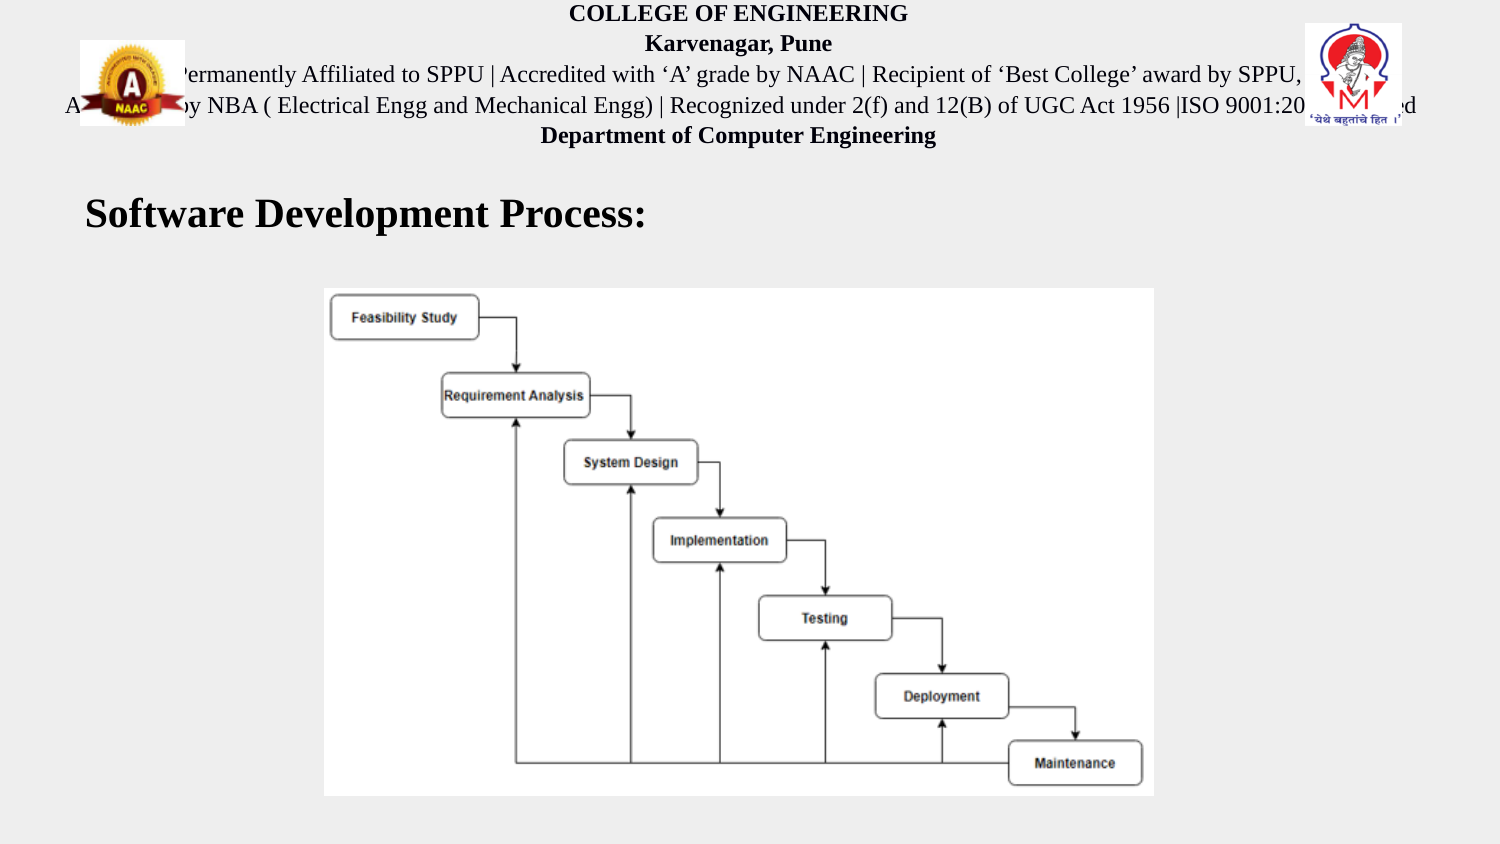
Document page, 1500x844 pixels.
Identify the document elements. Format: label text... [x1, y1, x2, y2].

subtitle Software Development Process: [51, 172, 1449, 796]
picture [1305, 23, 1402, 126]
picture [80, 39, 185, 126]
title COLLEGE OF ENGINEERING Karvenagar, Pune Permanently Affiliated to SPPU | Accredited with ‘A’ grade by NAAC | Recipient of ‘Best College’ award by SPPU, Accredited by NBA ( Electrical Engg and Mechanical Engg) | Recognized under 2(f) and 12(B) of UGC Act 1956 |ISO 9001:2015 certified Department of Computer Engineering [40, 0, 1438, 165]
picture [323, 288, 1154, 796]
